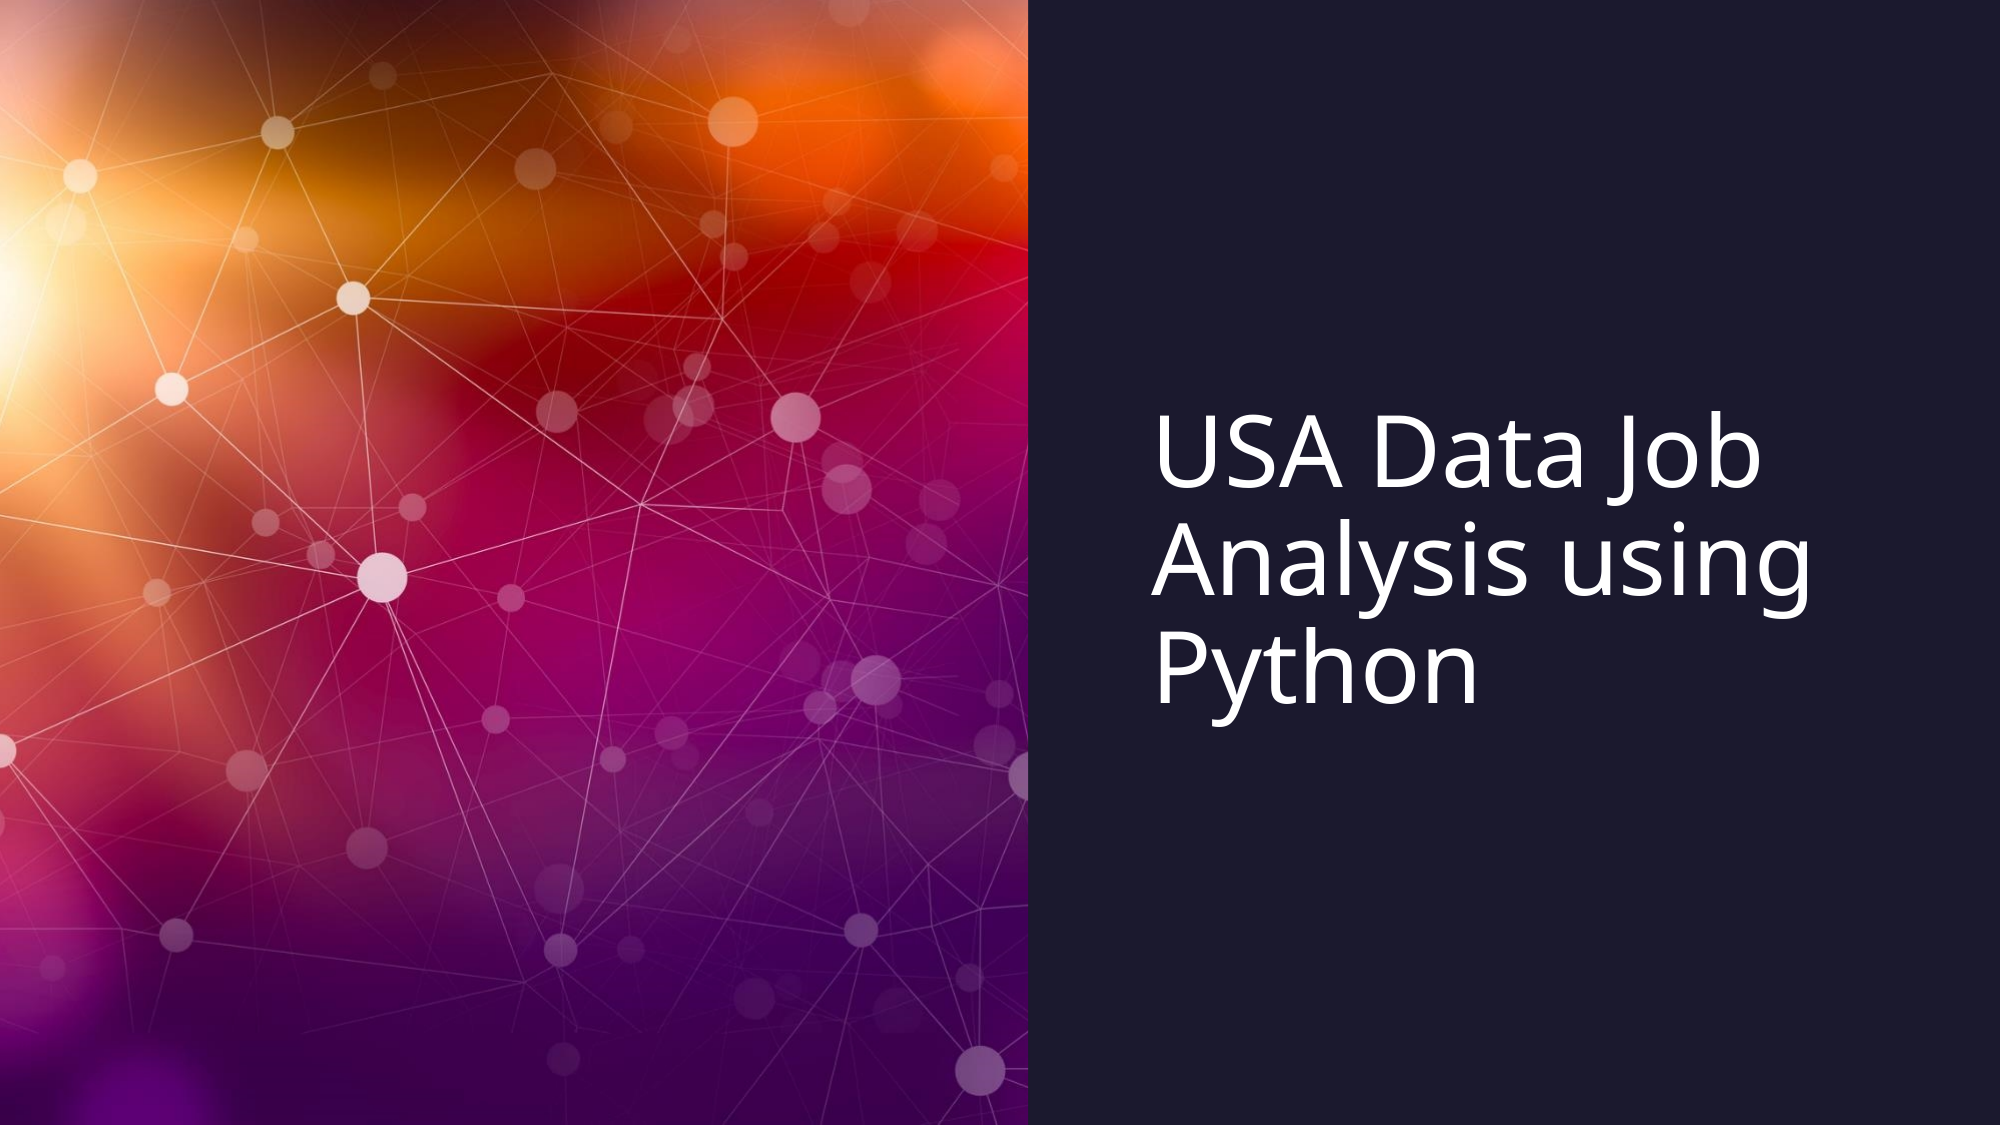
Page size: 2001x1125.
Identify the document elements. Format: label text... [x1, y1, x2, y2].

title USA Data Job Analysis using Python [1151, 108, 1910, 1018]
picture [0, 0, 1029, 1125]
